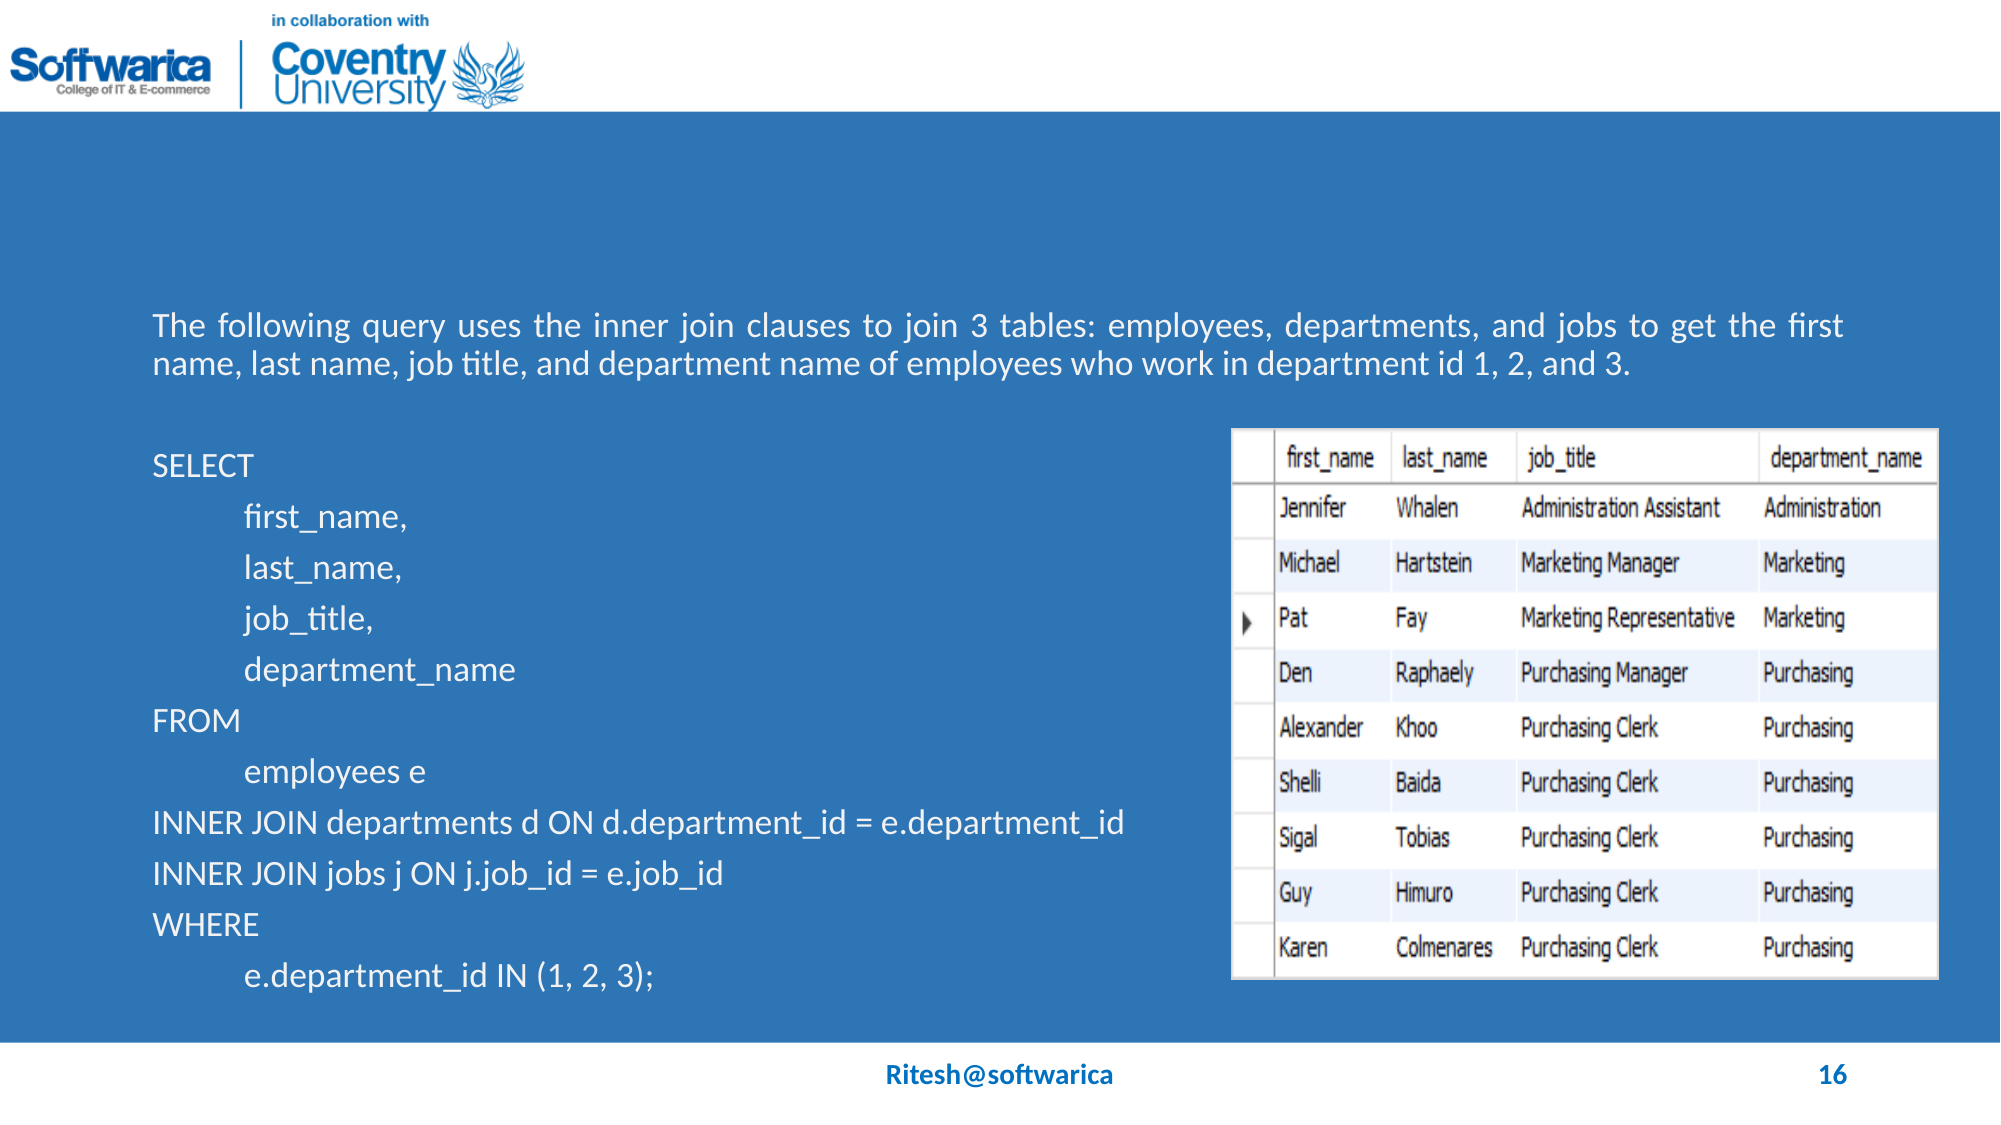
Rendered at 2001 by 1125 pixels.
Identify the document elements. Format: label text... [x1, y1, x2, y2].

list The following query uses the inner join clauses to join 3 tables: employees, departments, and jobs to get the first name, last name, job title, and department name of employees who work in department id 1, 2, and 3. SELECT first_name, last_name, job_title, department_name FROM employees e INNER JOIN departments d ON d.department_id = e.department_id INNER JOIN jobs j ON j.job_id = e.job_id WHERE e.department_id IN (1, 2, 3); [137, 299, 1863, 1014]
picture [1231, 428, 1939, 980]
picture [10, 14, 525, 112]
slide_number 16 [1412, 1042, 1863, 1103]
footer Ritesh@softwarica [662, 1042, 1338, 1103]
